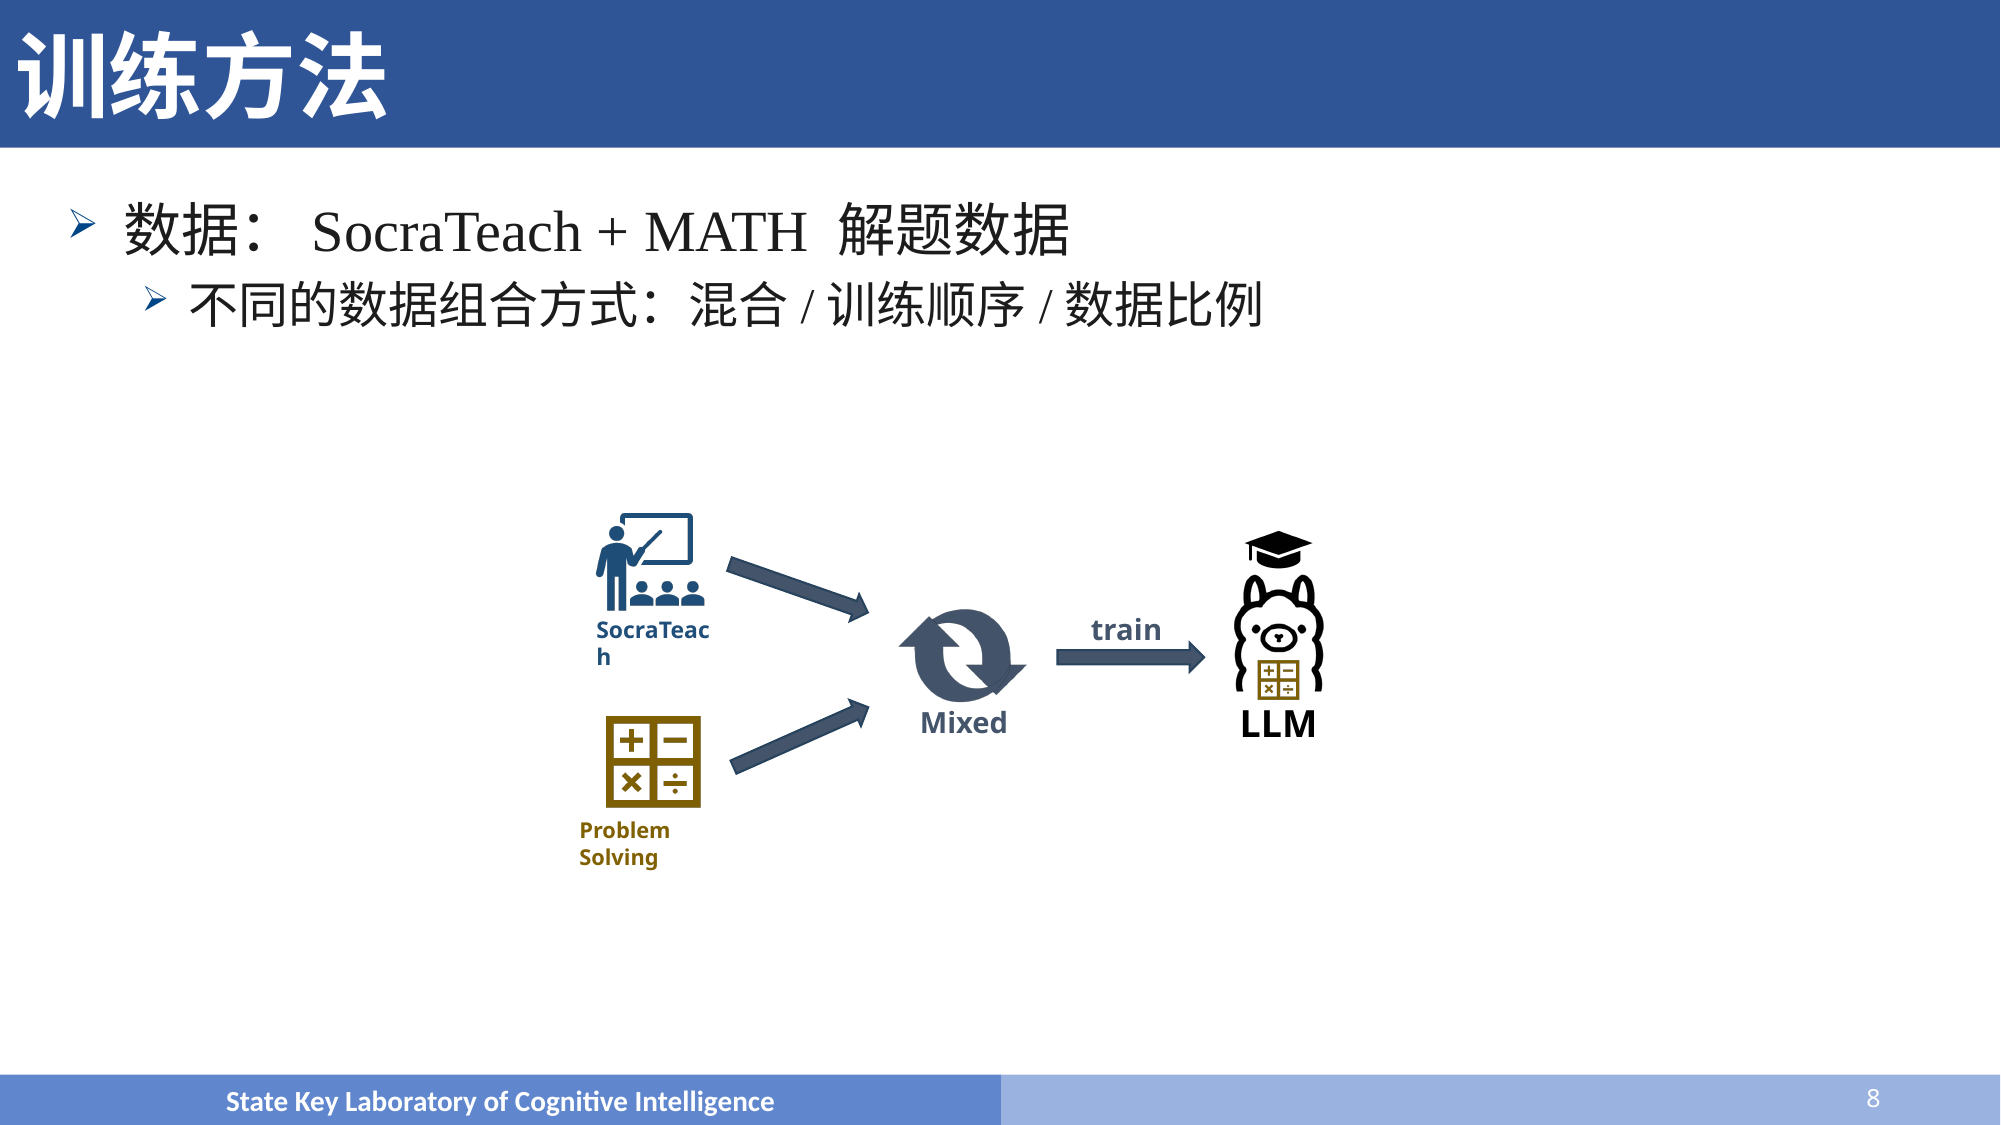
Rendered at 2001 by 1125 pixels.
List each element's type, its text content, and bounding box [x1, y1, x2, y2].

picture [1241, 512, 1316, 587]
picture [1252, 654, 1306, 707]
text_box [564, 500, 1383, 853]
title 训练方法 [0, 0, 2000, 148]
slide_number 8 [1775, 1077, 1881, 1123]
text_box 数据：SocraTeach + MATH 解题数据 不同的数据组合方式：混合/训练顺序/数据比例 [66, 193, 1881, 976]
text_box State Key Laboratory of Cognitive Intelligence [0, 1074, 1001, 1125]
